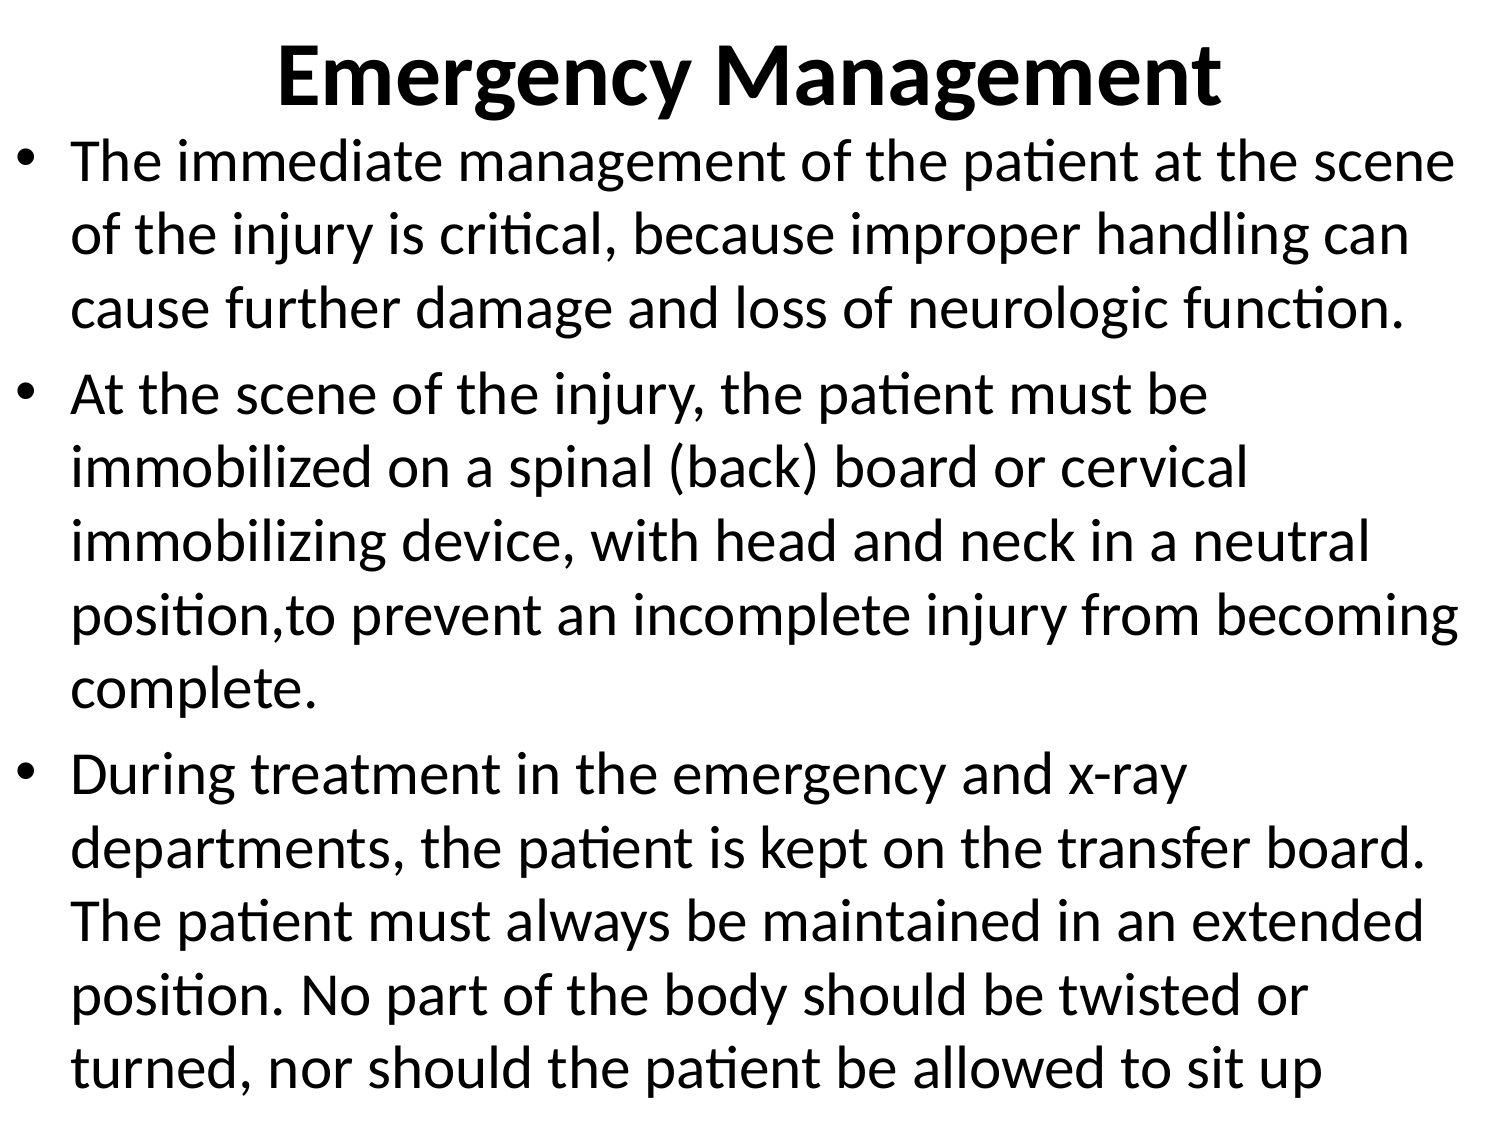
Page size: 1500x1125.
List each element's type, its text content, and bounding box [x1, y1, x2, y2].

list The immediate management of the patient at the scene of the injury is critical, because improper handling can cause further damage and loss of neurologic function. At the scene of the injury, the patient must be immobilized on a spinal (back) board or cervical immobilizing device, with head and neck in a neutral position,to prevent an incomplete injury from becoming complete. During treatment in the emergency and x-ray departments, the patient is kept on the transfer board. The patient must always be maintained in an extended position. No part of the body should be twisted or turned, nor should the patient be allowed to sit up [0, 112, 1500, 1125]
title Emergency Management [75, 0, 1425, 112]
